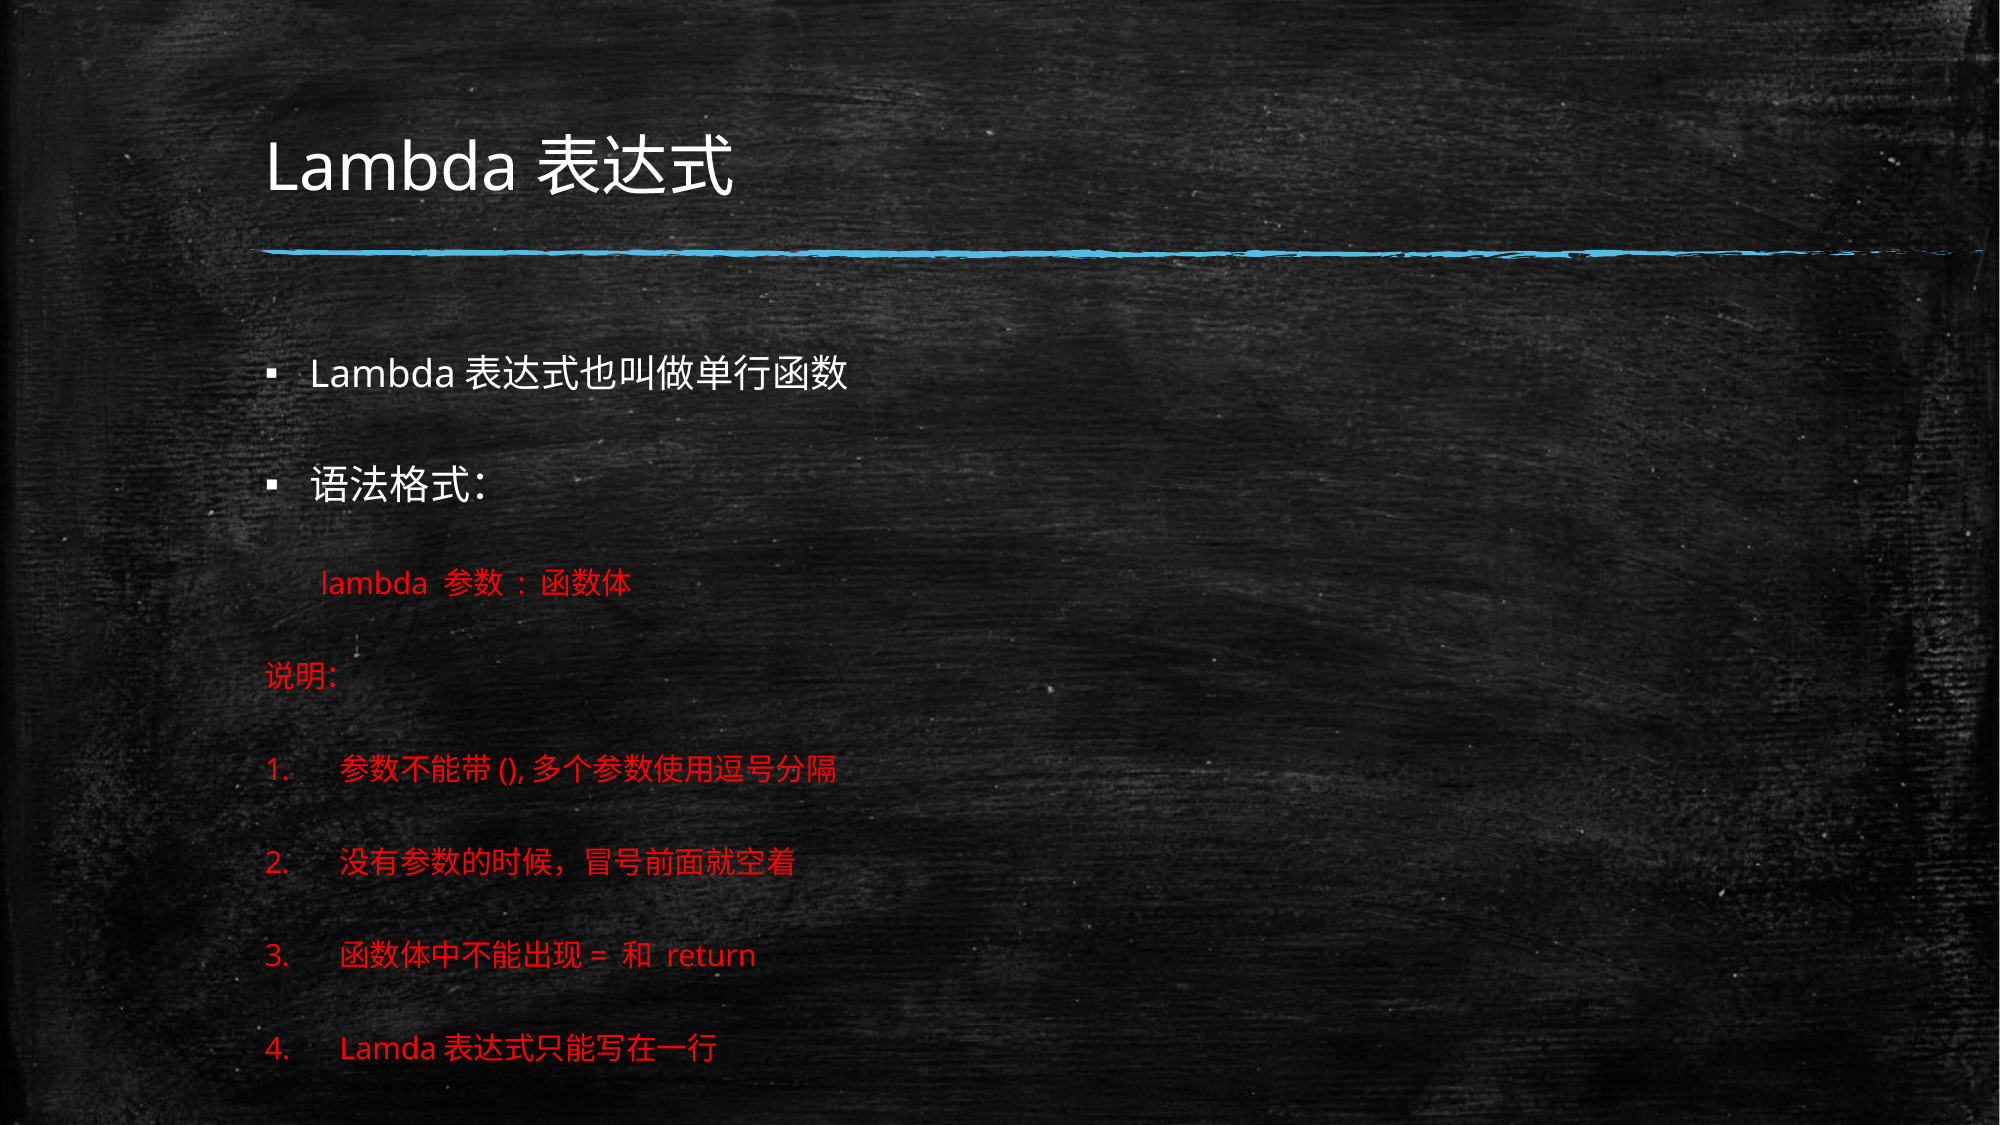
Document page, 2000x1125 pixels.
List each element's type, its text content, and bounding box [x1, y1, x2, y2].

title Lambda表达式 [249, 45, 1750, 213]
list Lambda表达式也叫做单行函数 语法格式： lambda 参数 : 函数体 说明： 参数不能带(),多个参数使用逗号分隔 没有参数的时候，冒号前面就空着 函数体中不能出现= 和 return Lamda表达式只能写在一行 [249, 314, 1815, 1080]
